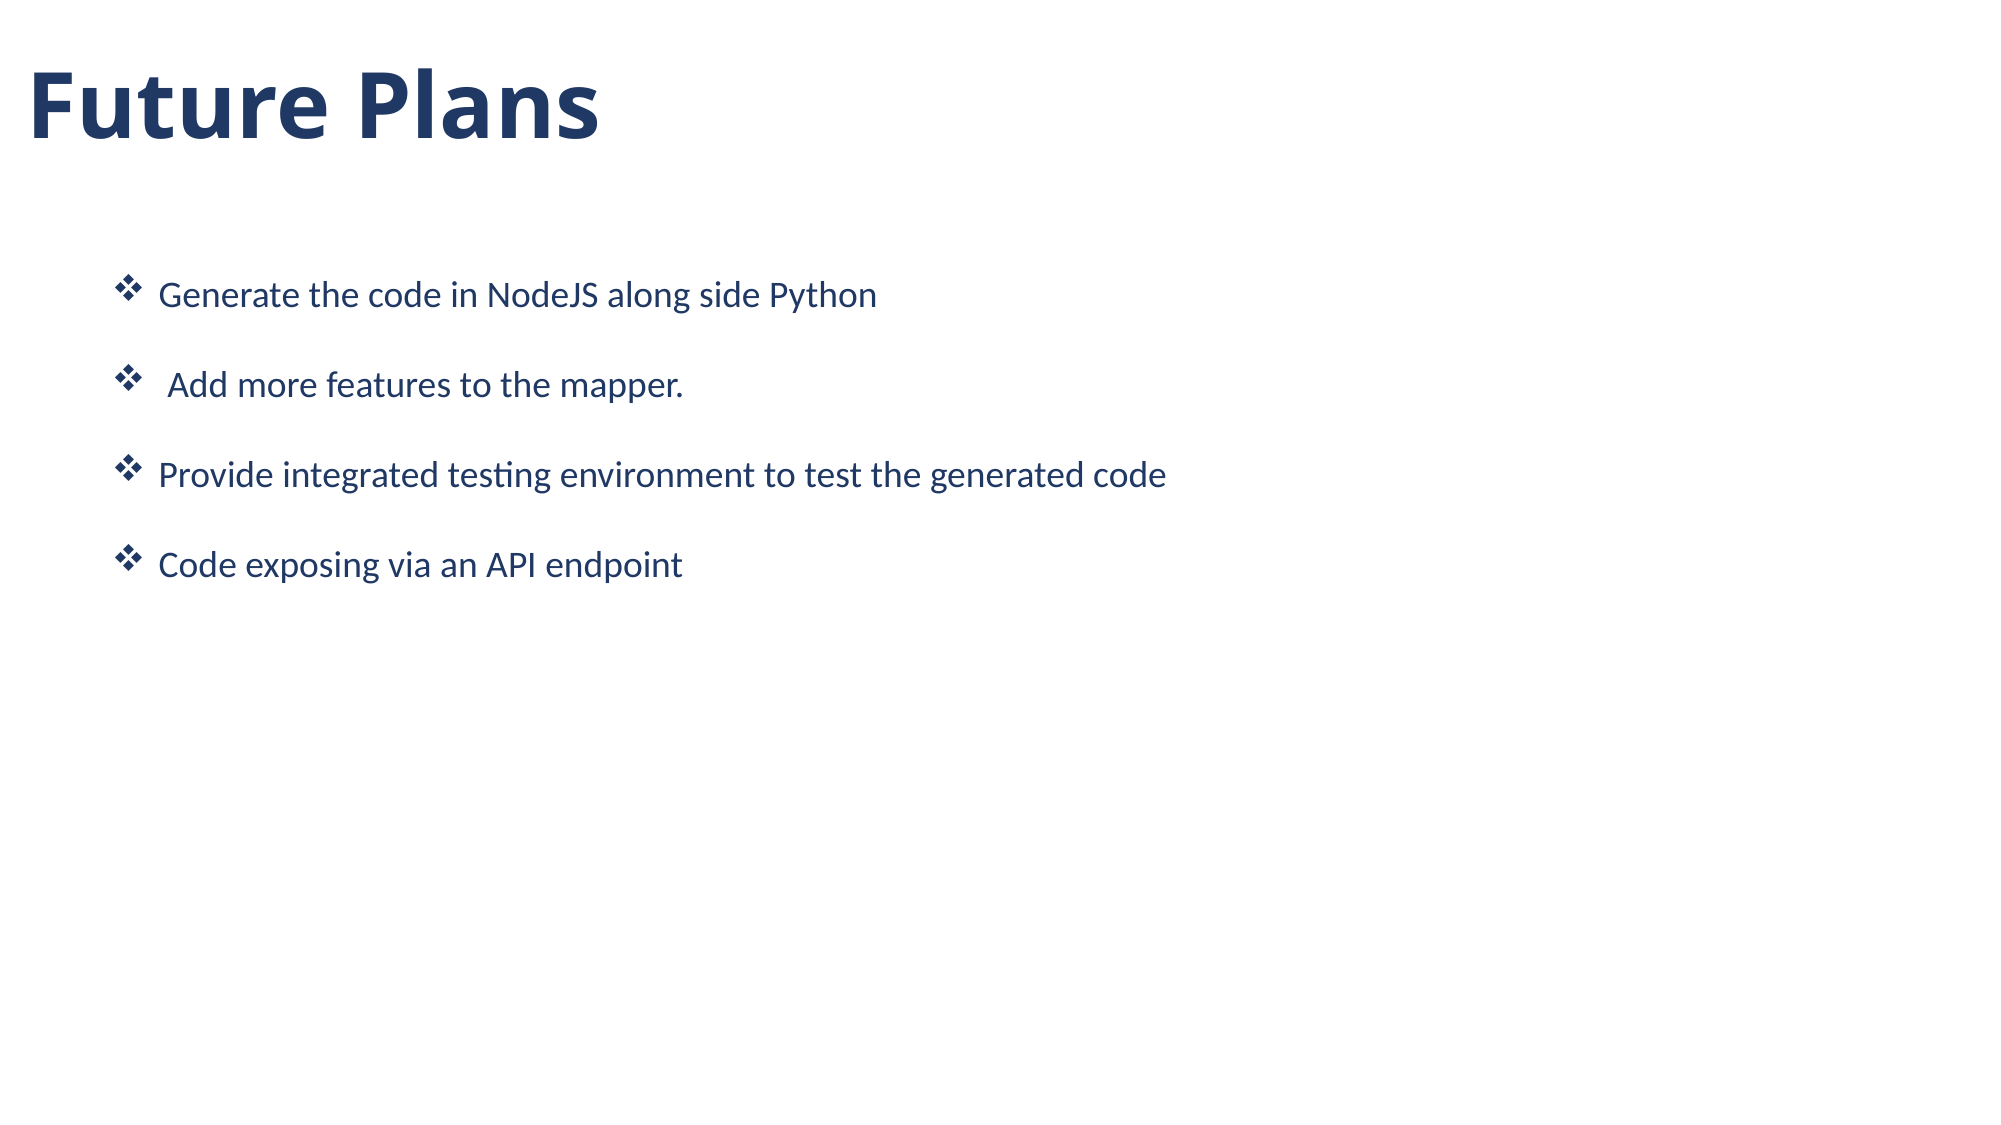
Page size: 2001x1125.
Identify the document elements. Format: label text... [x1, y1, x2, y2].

text_box Generate the code in NodeJS along side Python Add more features to the mapper. Provide integrated testing environment to test the generated code Code exposing via an API endpoint [97, 217, 1923, 683]
title Future Plans [0, 0, 958, 218]
